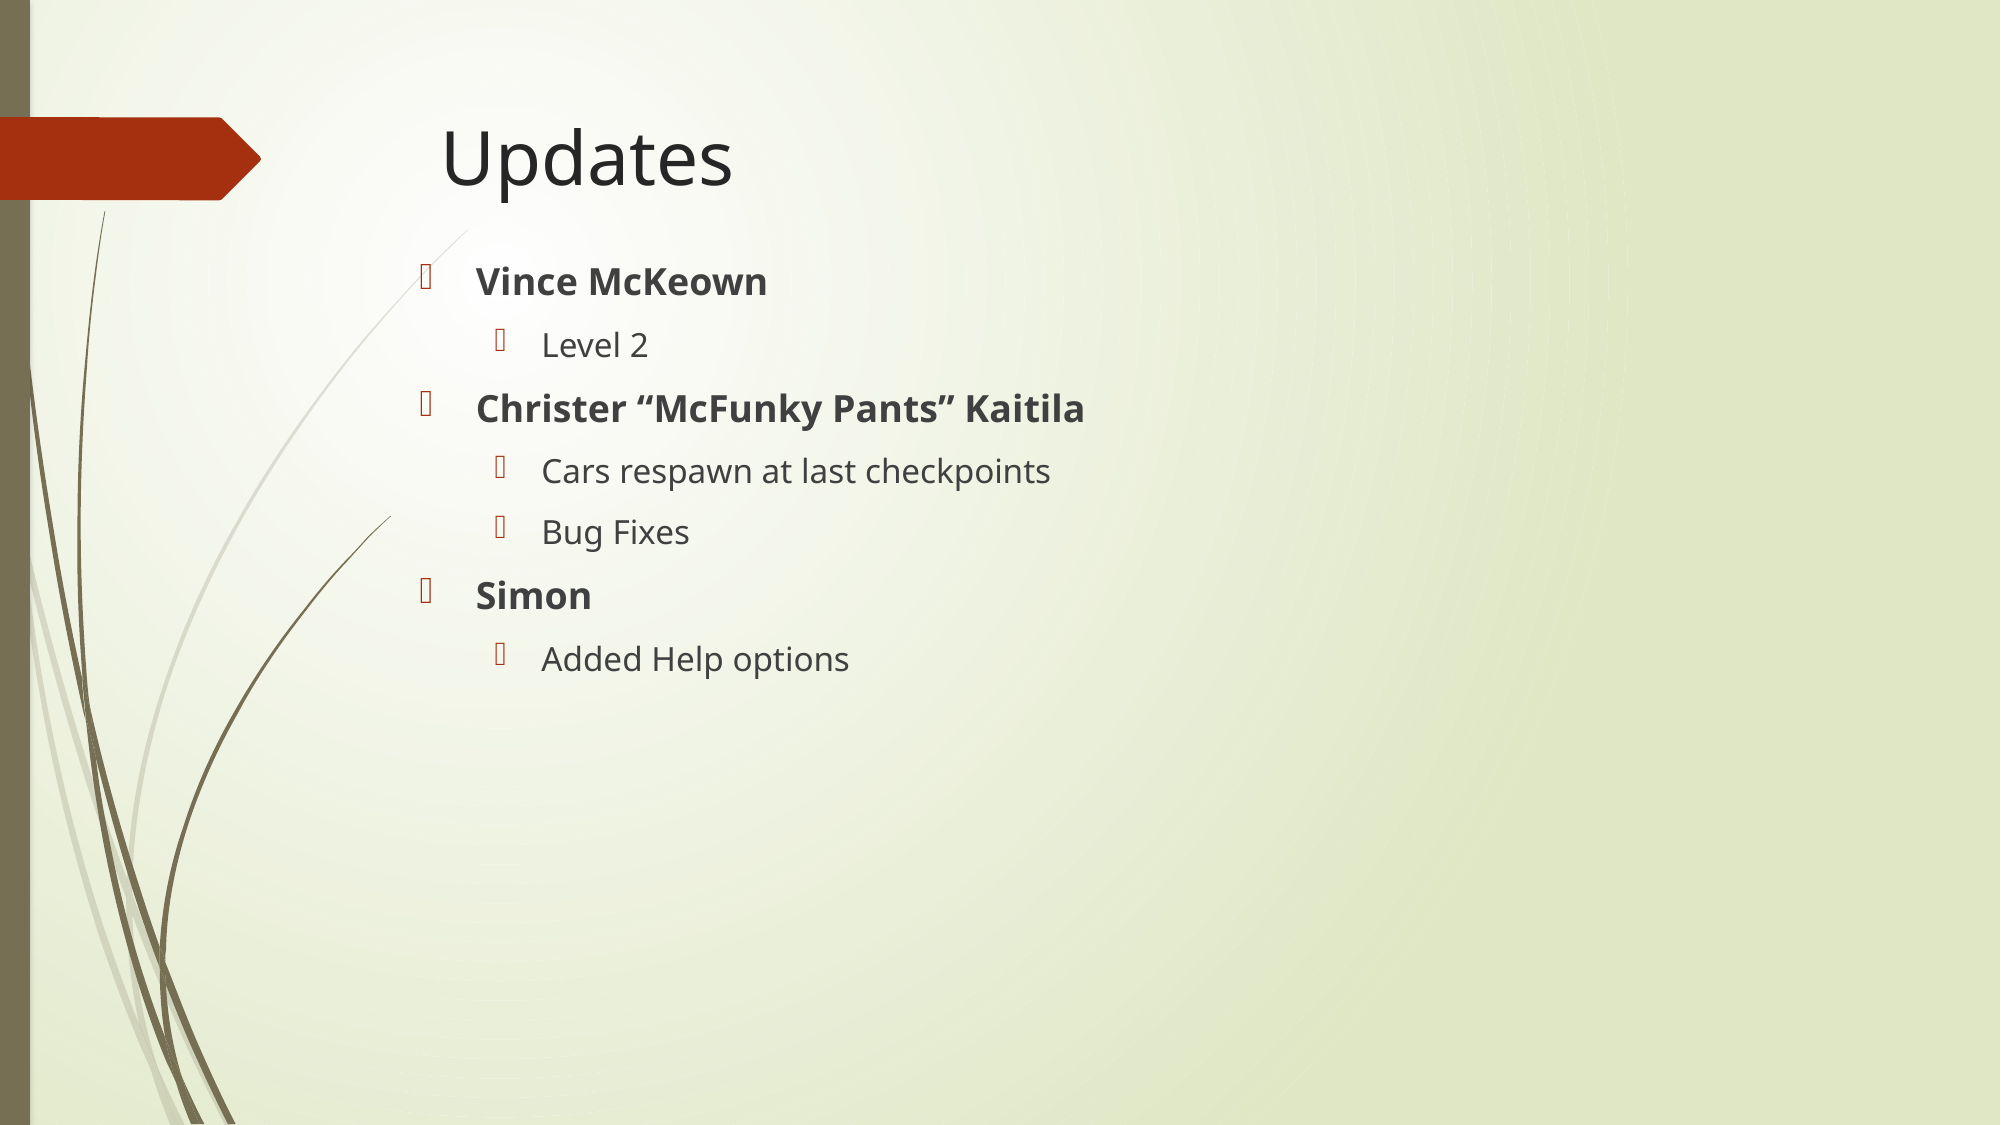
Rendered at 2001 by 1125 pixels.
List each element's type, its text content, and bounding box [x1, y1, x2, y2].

list Vince McKeown Level 2 Christer “McFunky Pants” Kaitila Cars respawn at last checkpoints Bug Fixes Simon Added Help options [404, 184, 1868, 1104]
title Updates [425, 102, 1888, 220]
